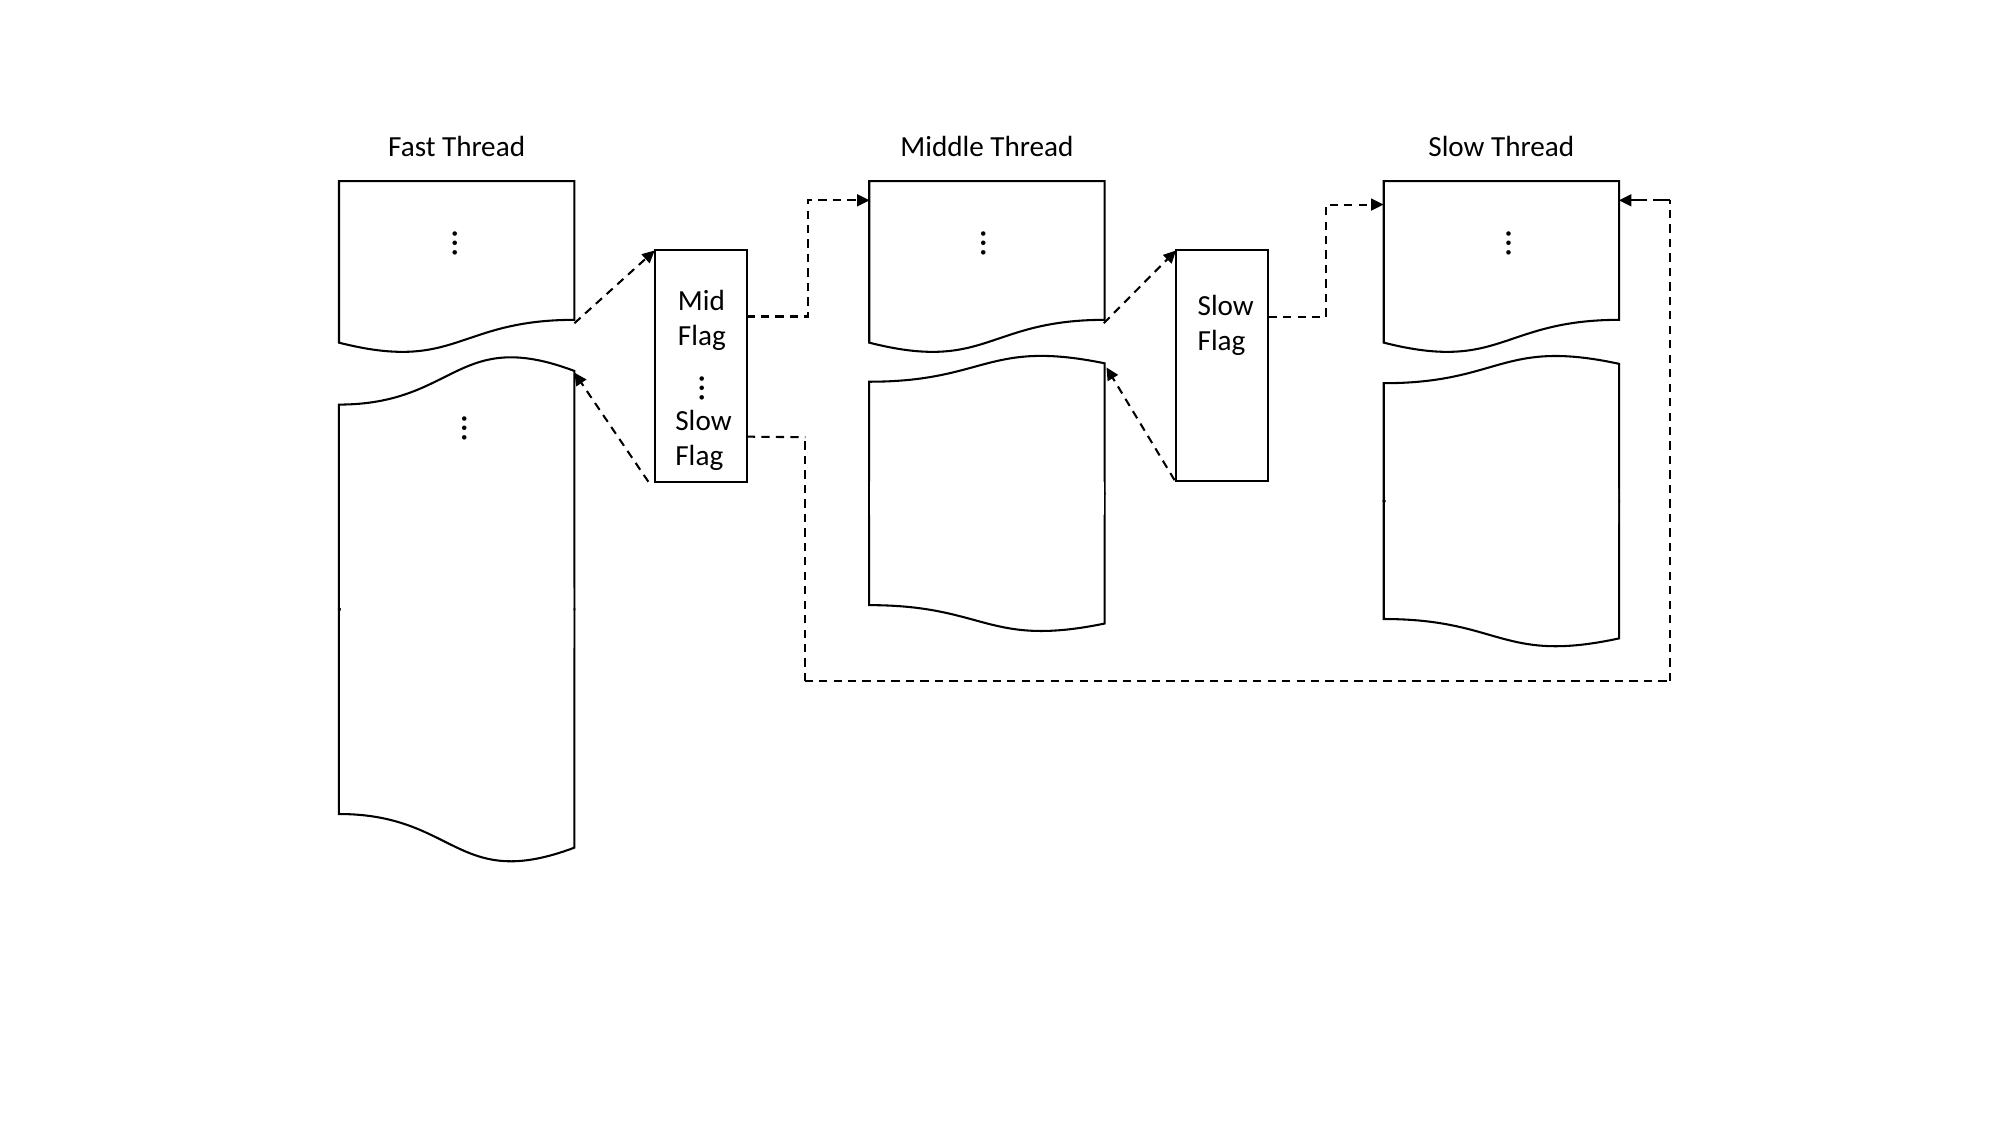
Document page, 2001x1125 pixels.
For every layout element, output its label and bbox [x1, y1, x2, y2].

text_box [338, 119, 1673, 865]
